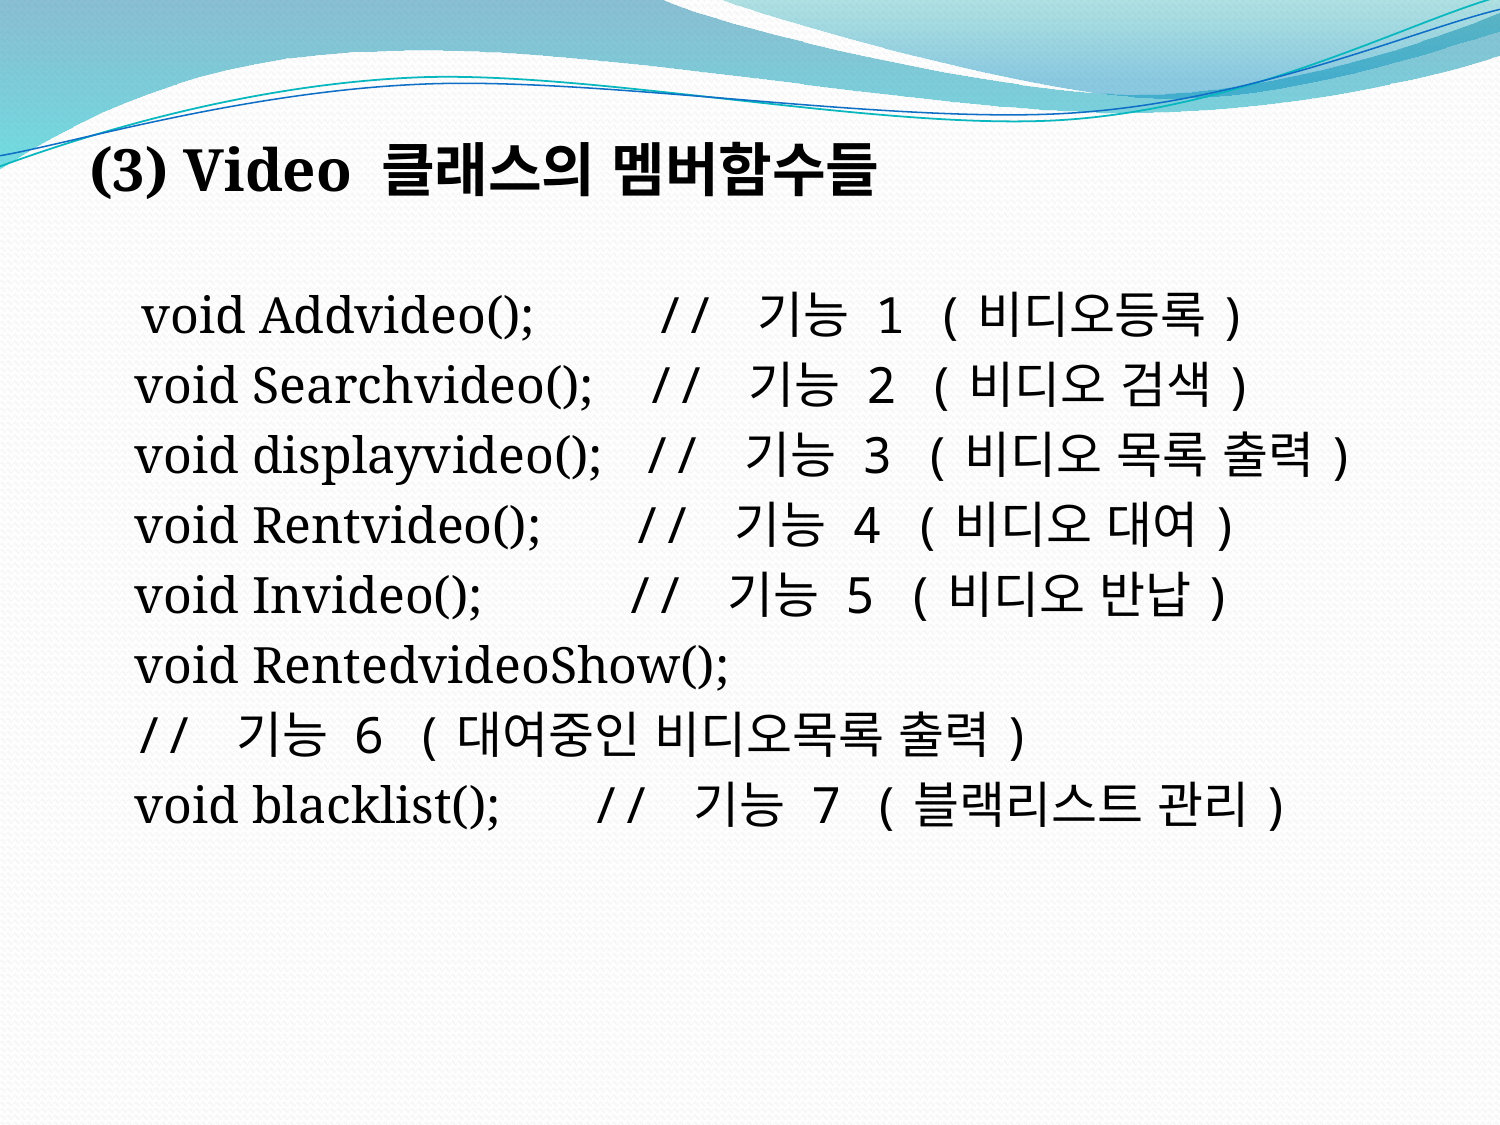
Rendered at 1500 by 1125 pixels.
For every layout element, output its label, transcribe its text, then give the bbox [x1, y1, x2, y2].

list (3) Video 클래스의 멤버함수들 void Addvideo(); // 기능 1 (비디오등록) void Searchvideo(); // 기능 2 (비디오 검색) void displayvideo(); // 기능 3 (비디오 목록 출력) void Rentvideo(); // 기능 4 (비디오 대여) void Invideo(); // 기능 5 (비디오 반납) void RentedvideoShow(); // 기능 6 (대여중인 비디오목록 출력) void blacklist(); // 기능 7 (블랙리스트 관리) [75, 54, 1425, 1071]
